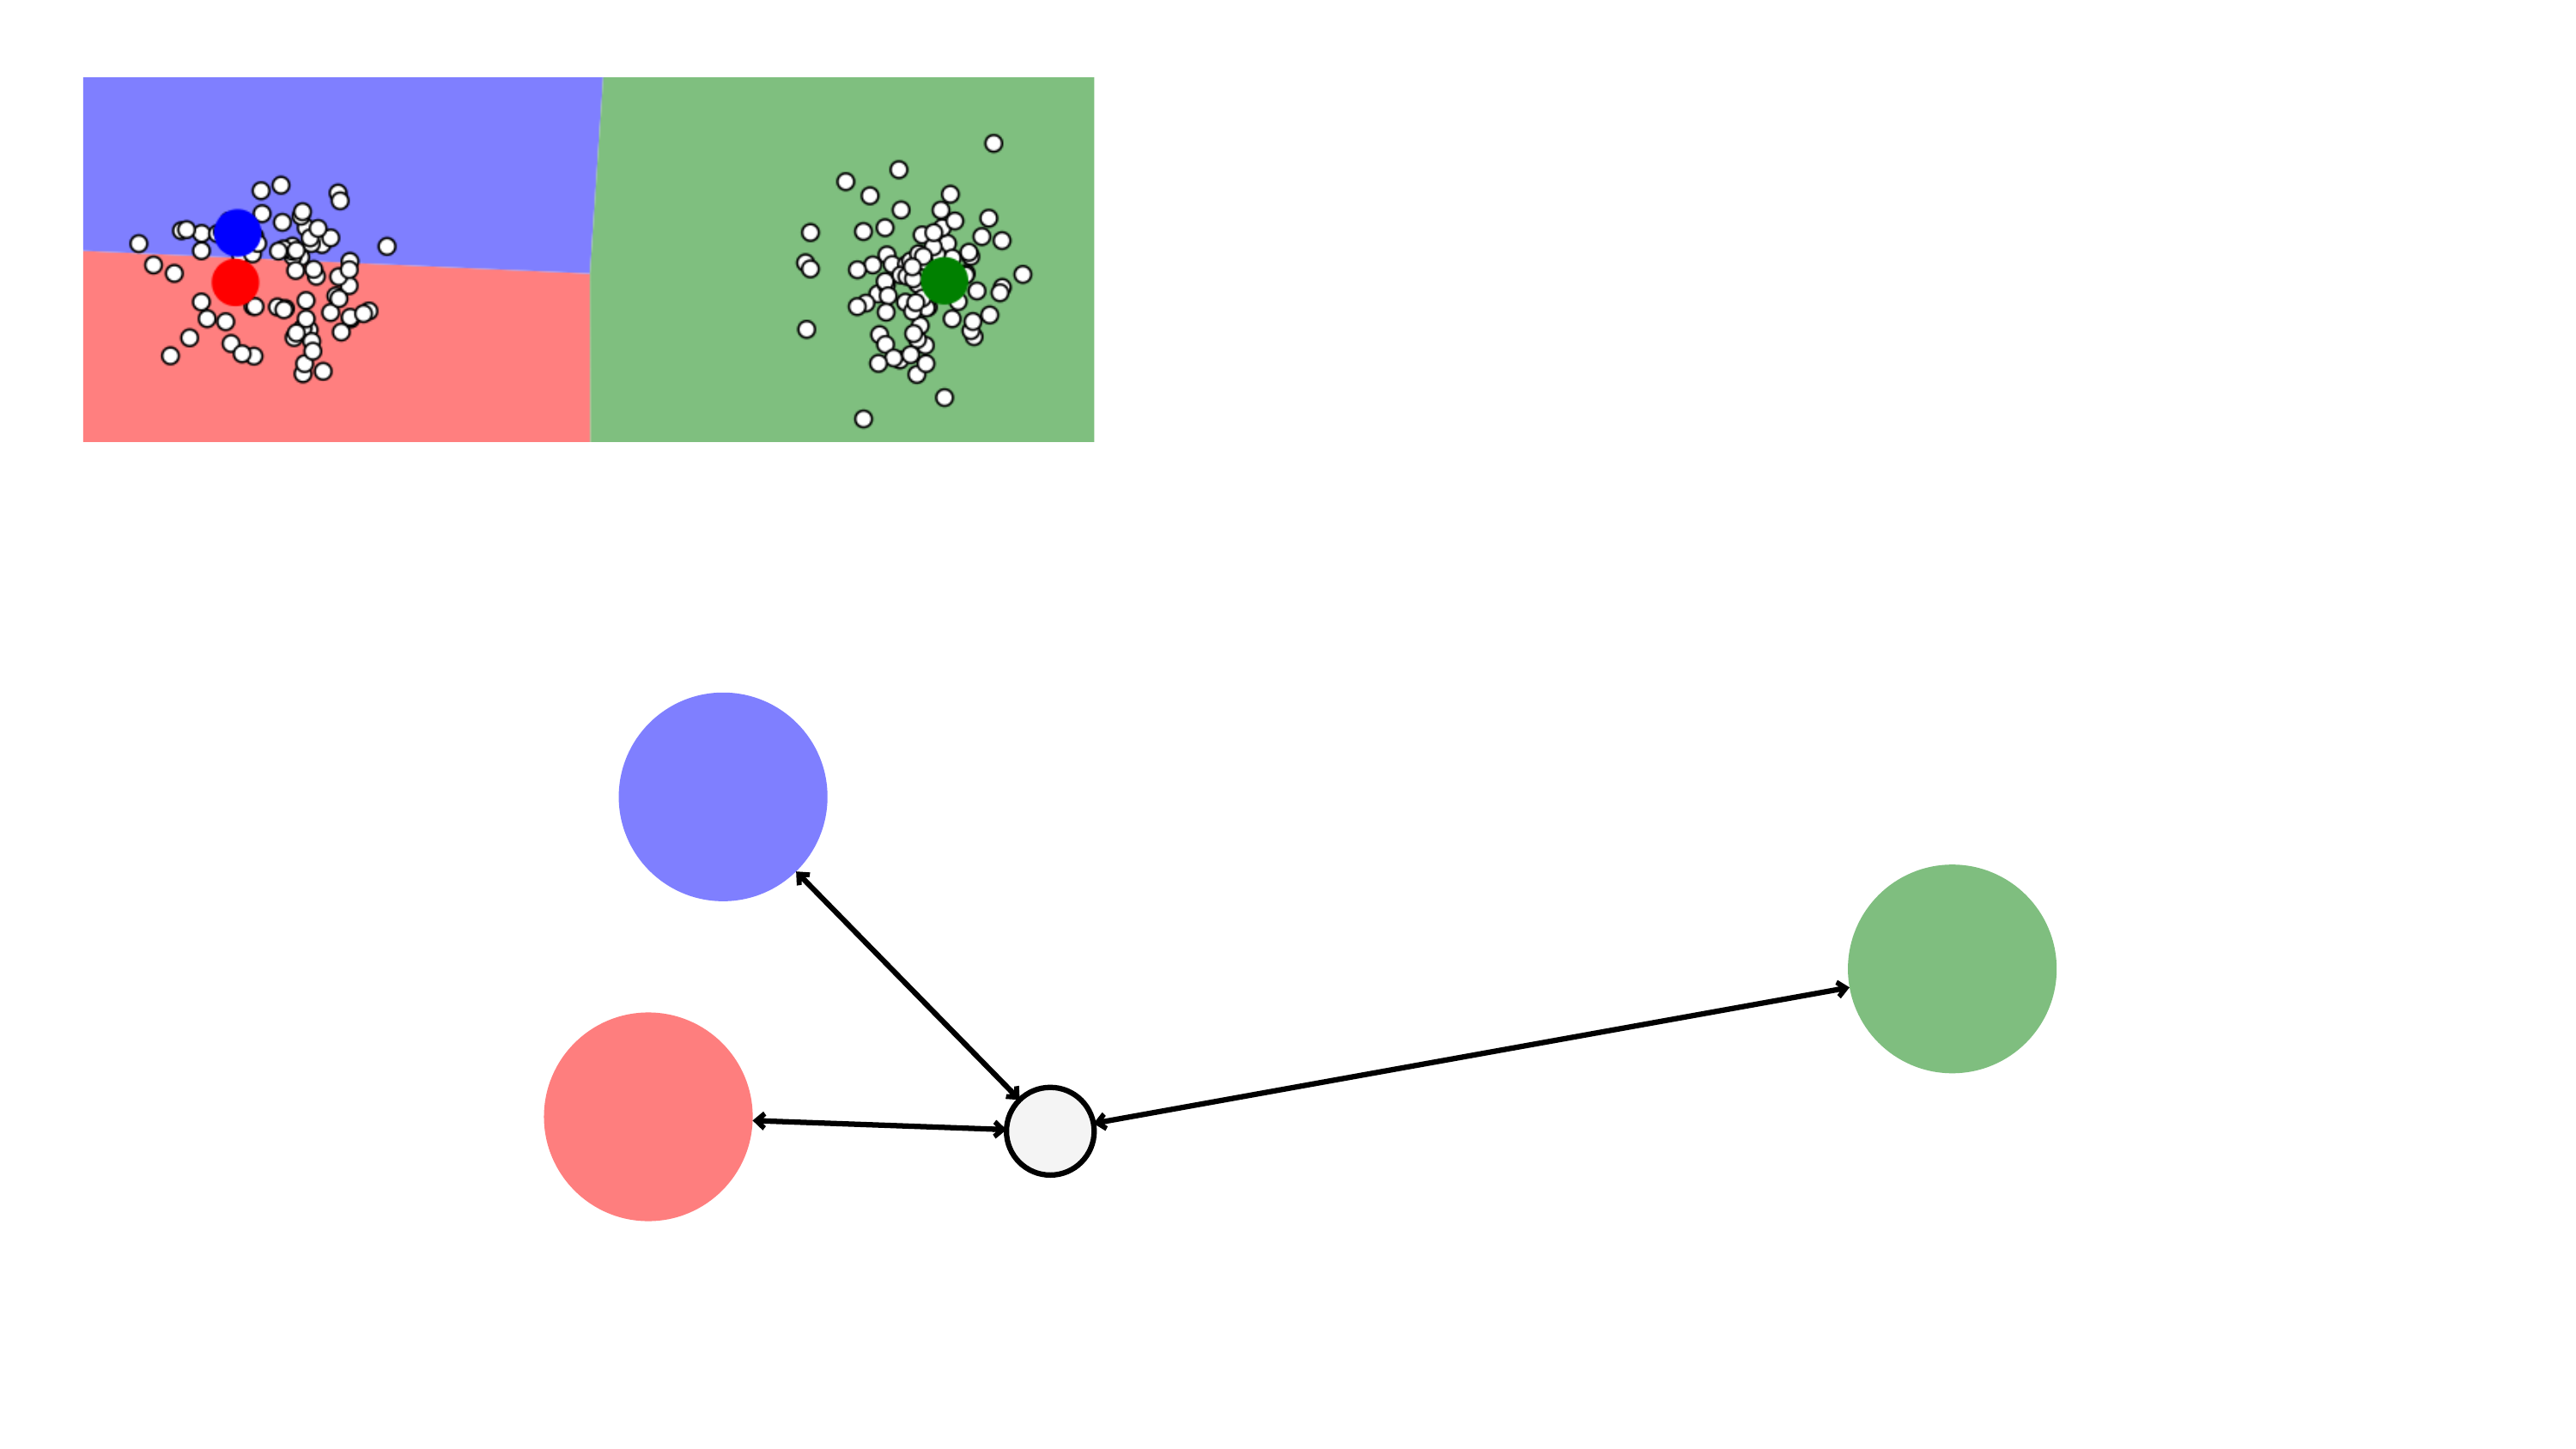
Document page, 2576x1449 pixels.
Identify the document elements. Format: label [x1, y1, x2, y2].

text_box [82, 77, 1095, 442]
text_box [1847, 864, 2057, 1074]
text_box [544, 1012, 753, 1222]
text_box [618, 692, 828, 902]
text_box [1005, 1087, 1095, 1176]
